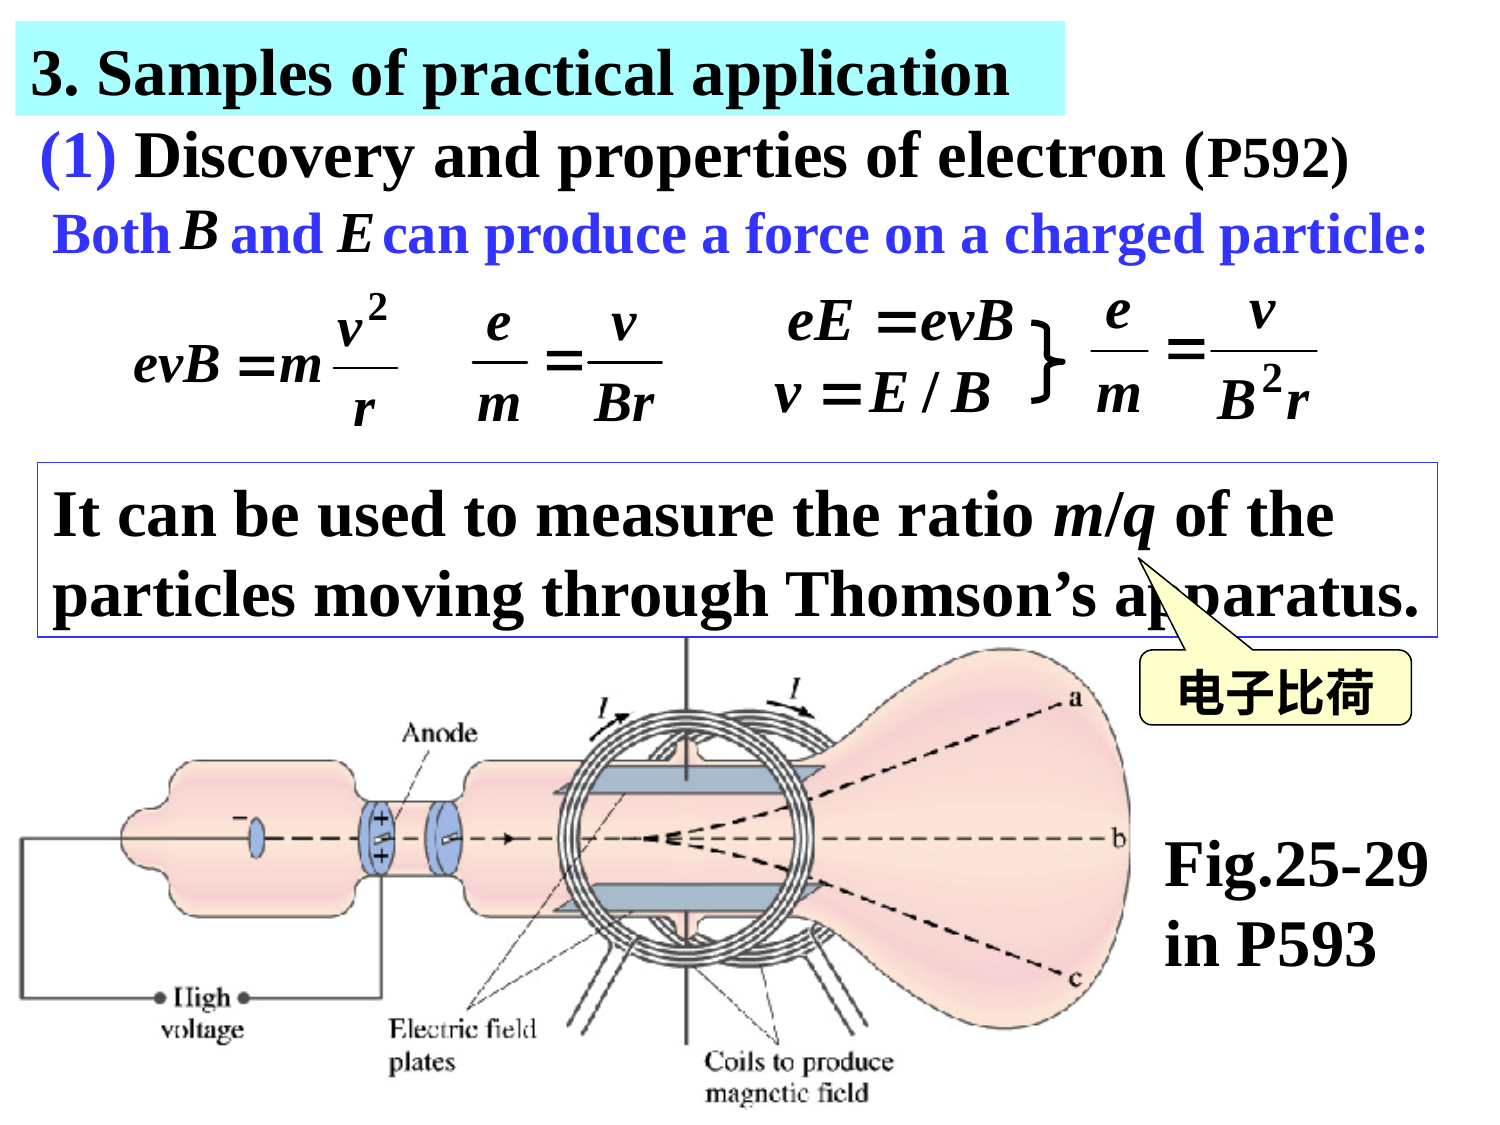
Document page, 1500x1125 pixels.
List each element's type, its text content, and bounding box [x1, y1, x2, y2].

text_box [37, 187, 1450, 273]
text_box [765, 269, 1329, 432]
text_box 电子比荷 [1138, 557, 1237, 637]
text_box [462, 284, 675, 435]
text_box (1) Discovery and properties of electron (P592) [24, 103, 1438, 198]
text_box It can be used to measure the ratio m/q of the particles moving through Thomson’s apparatus. [37, 462, 1438, 637]
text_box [12, 637, 1475, 1116]
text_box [124, 274, 413, 440]
text_box 3. Samples of practical application [15, 21, 1066, 116]
